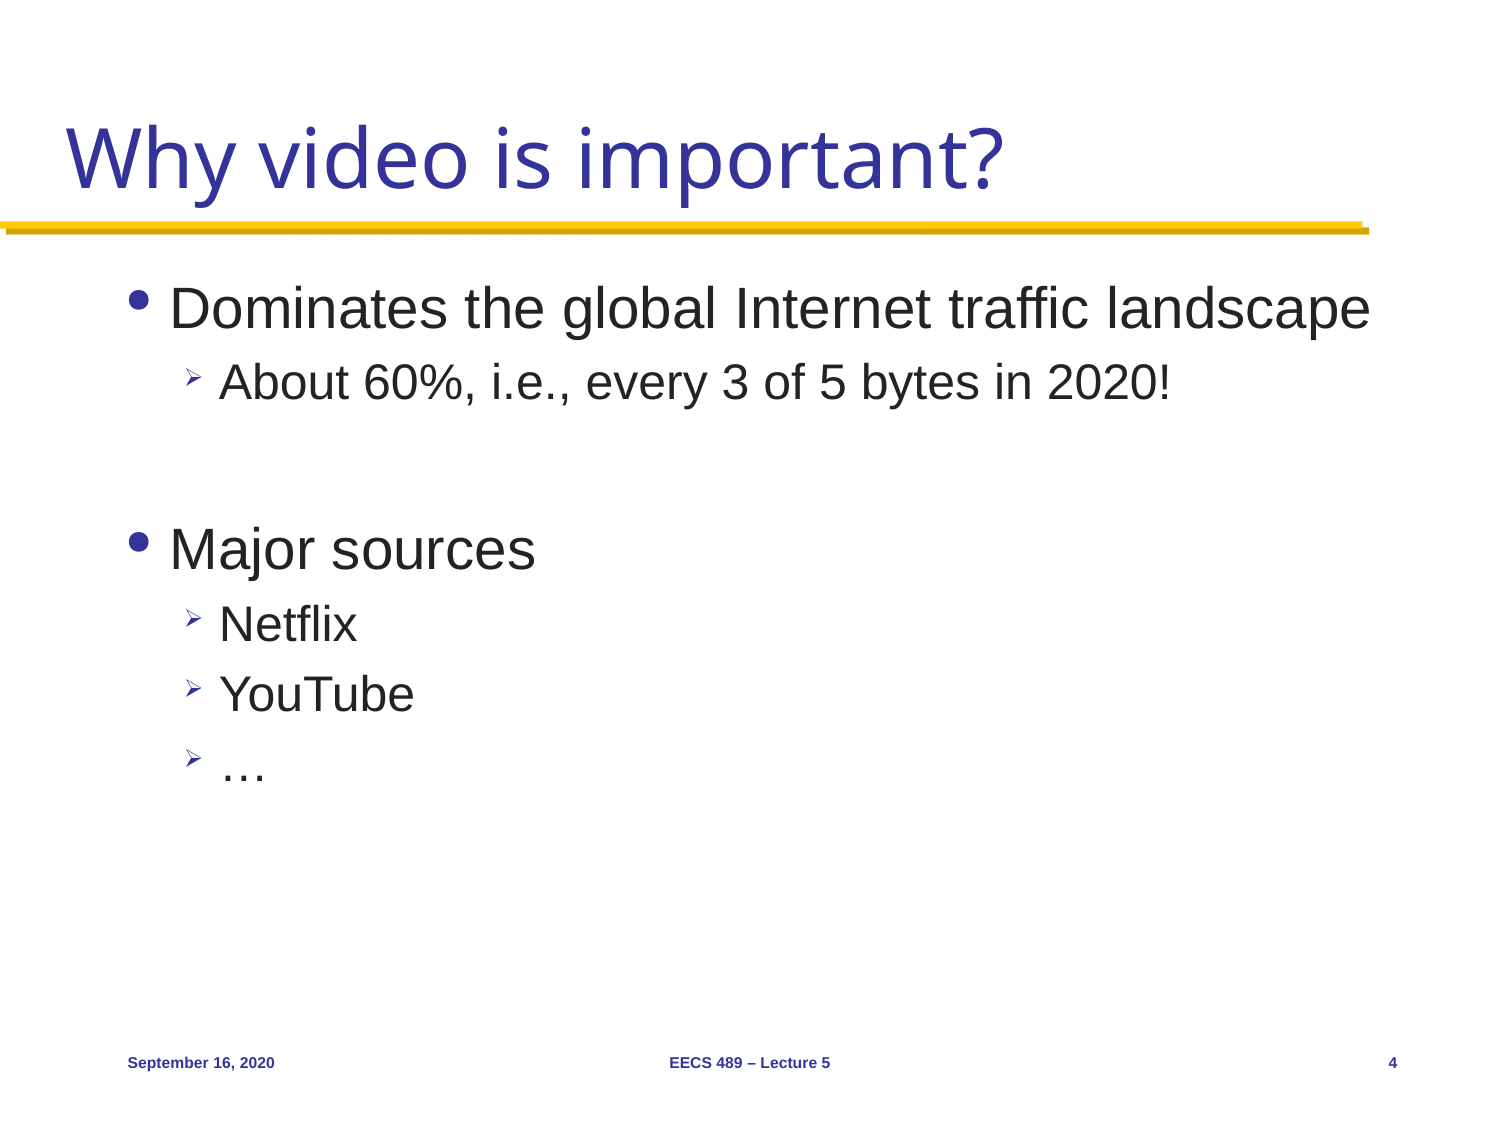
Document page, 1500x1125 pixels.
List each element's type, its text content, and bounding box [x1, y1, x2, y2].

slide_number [112, 1024, 426, 1101]
footer EECS 489 – Lecture 5 [512, 1024, 988, 1101]
title Why video is important? [49, 24, 1451, 213]
slide_number 4 [1312, 1024, 1413, 1101]
list Dominates the global Internet traffic landscape About 60%, i.e., every 3 of 5 bytes in 2020! Major sources Netflix YouTube … [112, 262, 1413, 988]
